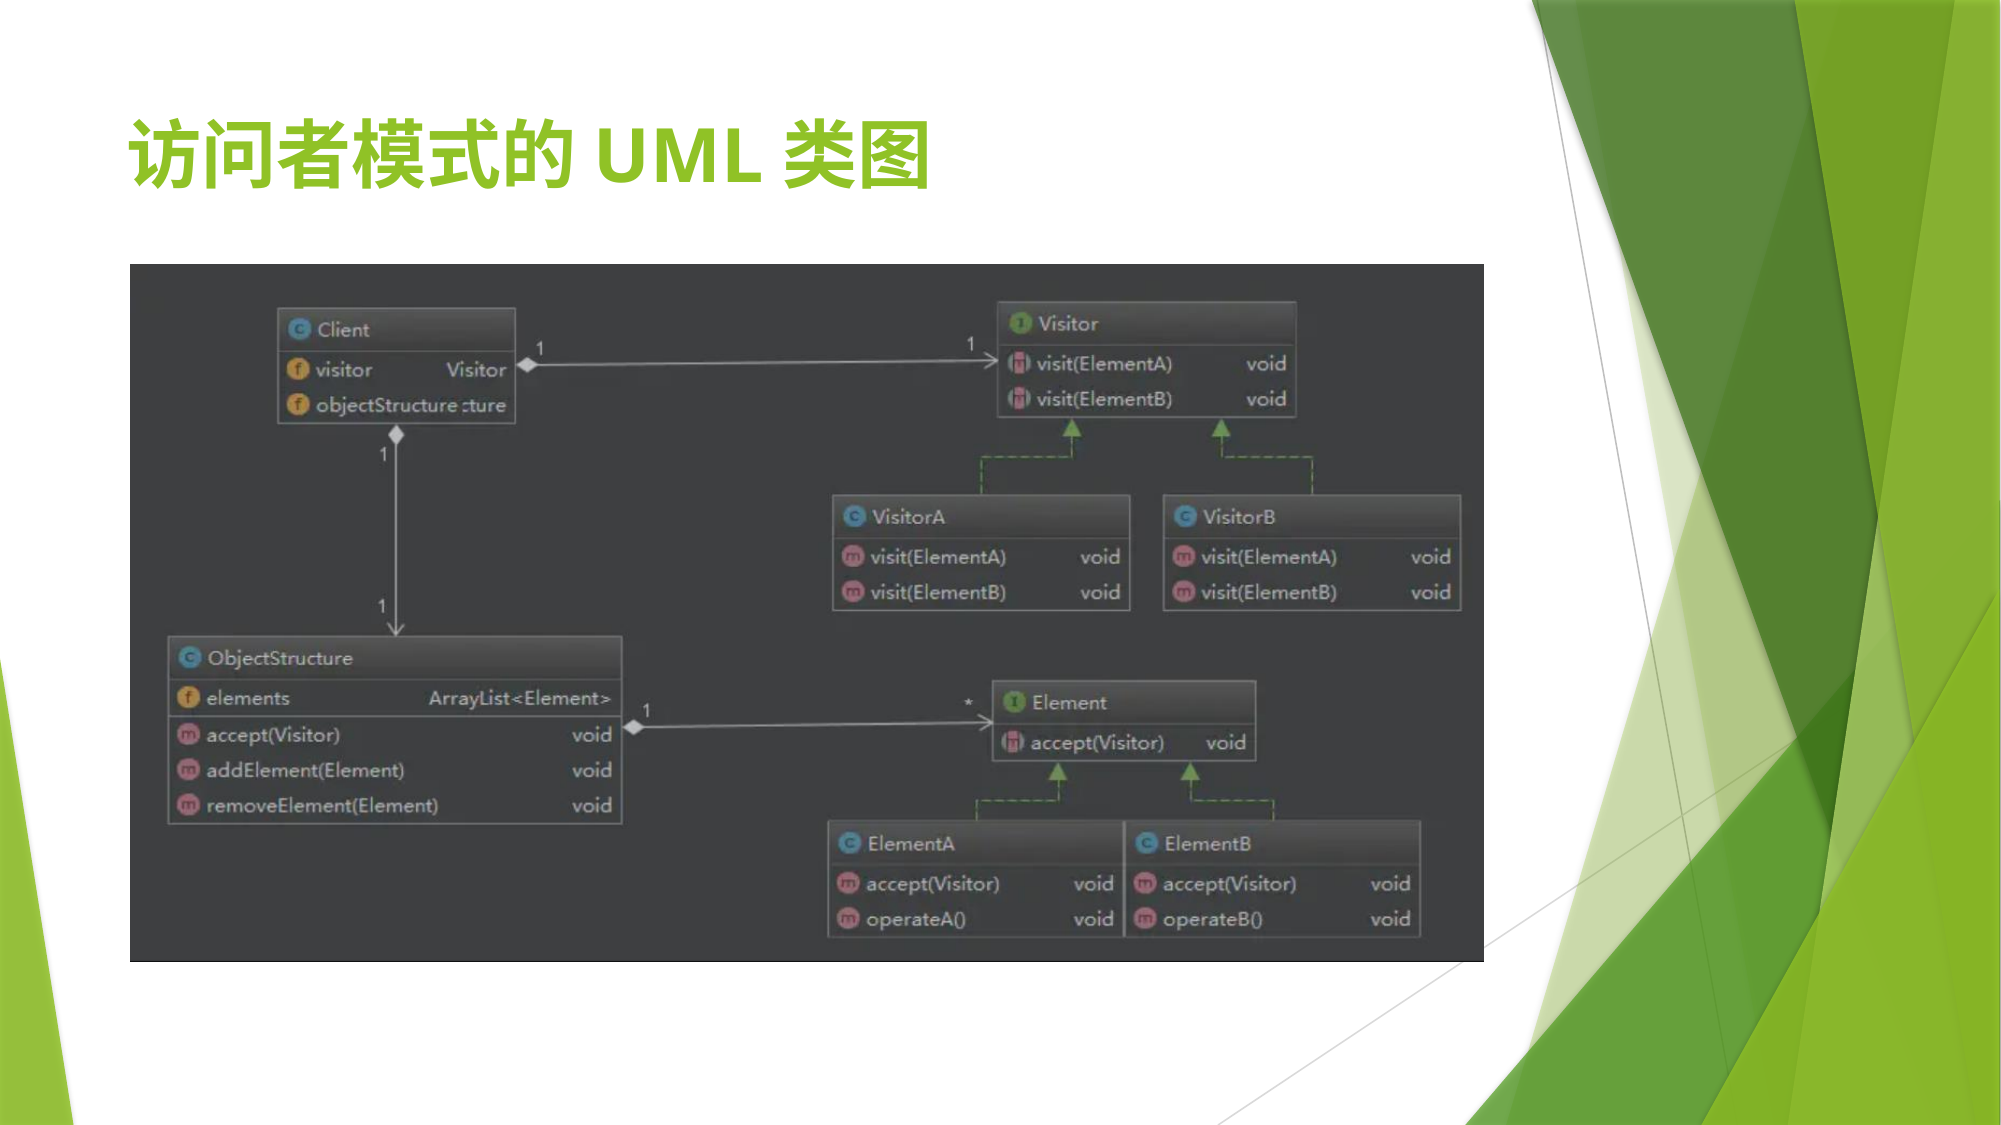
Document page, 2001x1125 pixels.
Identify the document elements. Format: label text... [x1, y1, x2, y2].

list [129, 264, 1485, 962]
title 访问者模式的UML类图 [111, 99, 1522, 265]
